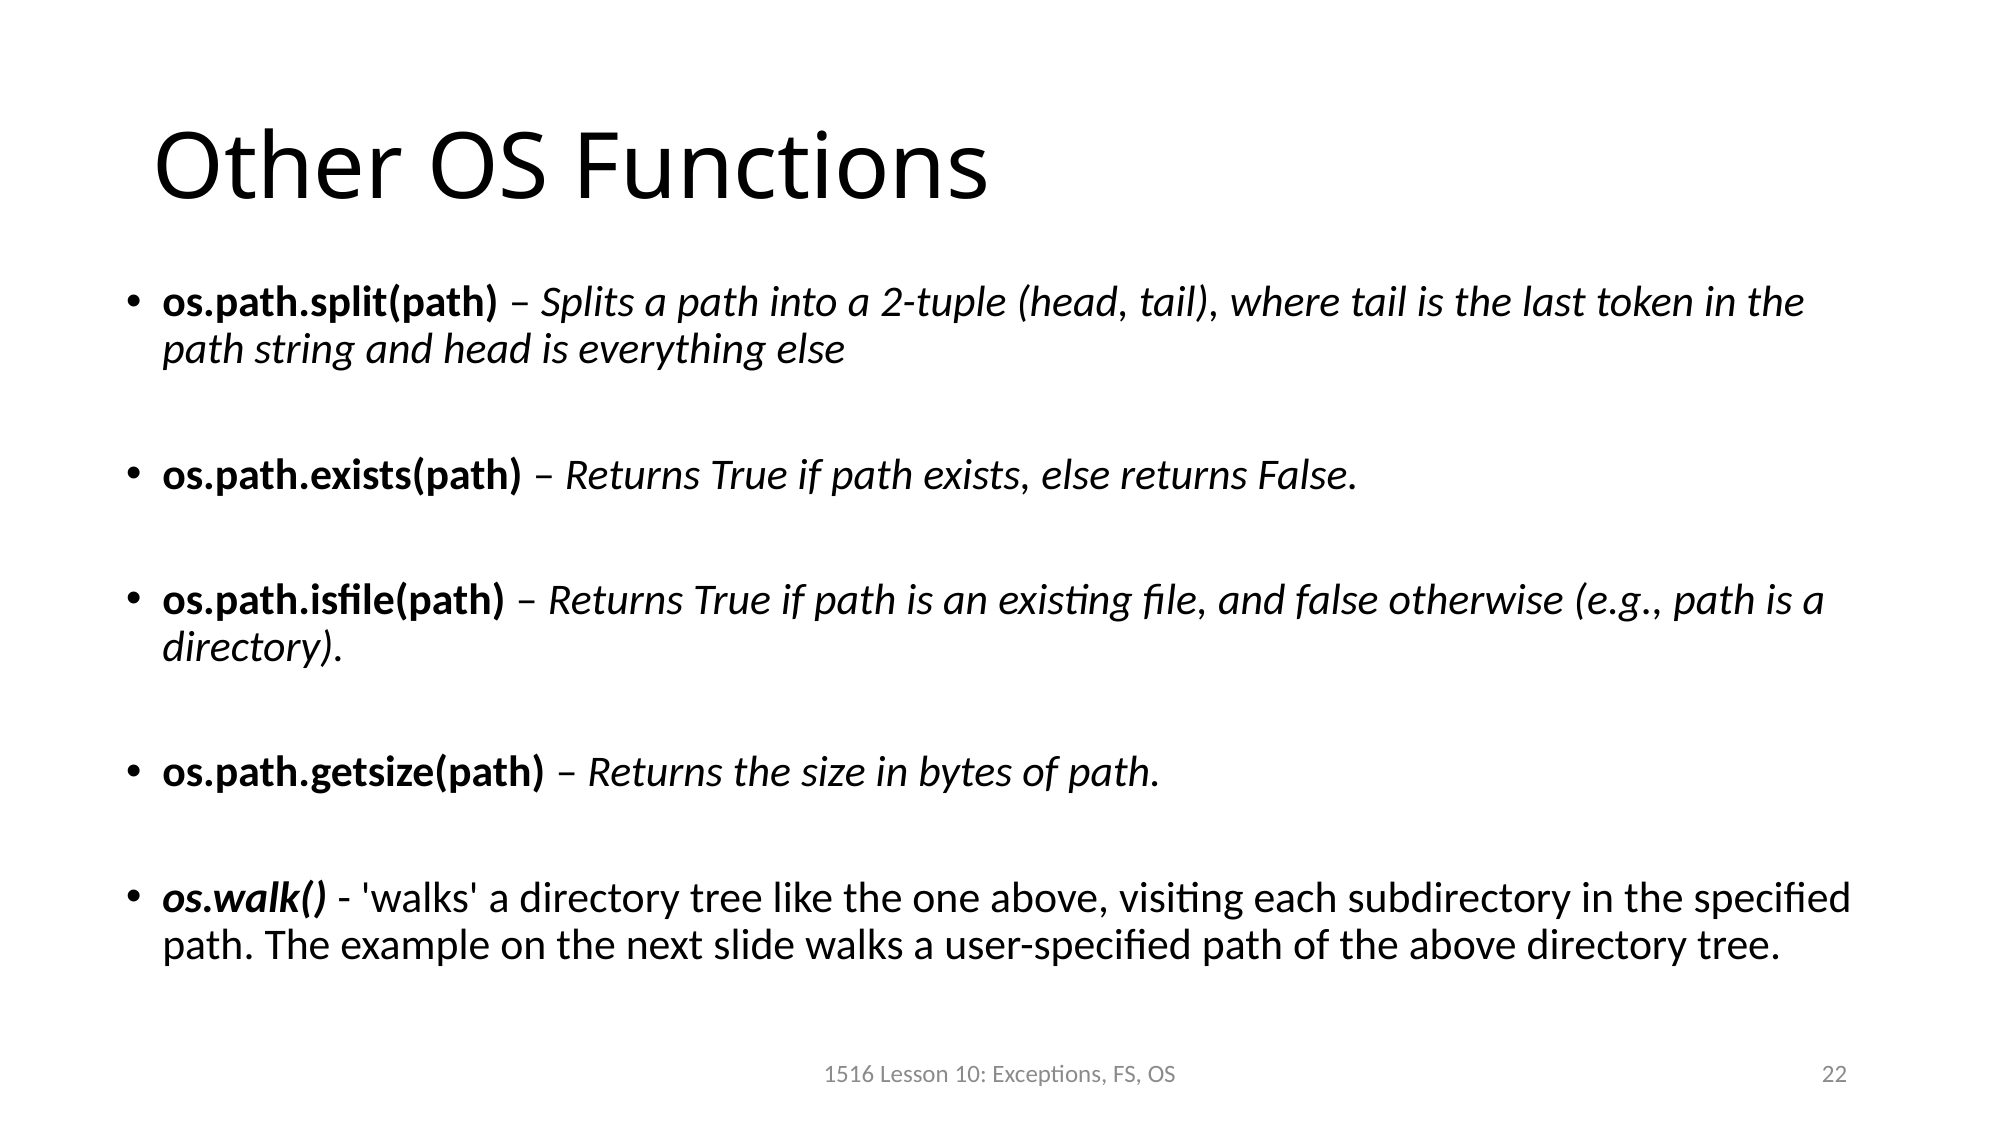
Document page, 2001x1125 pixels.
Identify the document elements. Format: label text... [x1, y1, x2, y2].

list os.path.split(path) – Splits a path into a 2-tuple (head, tail), where tail is the last token in the path string and head is everything else os.path.exists(path) – Returns True if path exists, else returns False. os.path.isfile(path) – Returns True if path is an existing file, and false otherwise (e.g., path is a directory). os.path.getsize(path) – Returns the size in bytes of path. os.walk() - 'walks' a directory tree like the one above, visiting each subdirectory in the specified path. The example on the next slide walks a user-specified path of the above directory tree. [111, 271, 1888, 991]
title Other OS Functions [137, 59, 1863, 271]
slide_number 22 [1412, 1042, 1863, 1103]
footer 1516 Lesson 10: Exceptions, FS, OS [662, 1042, 1338, 1103]
